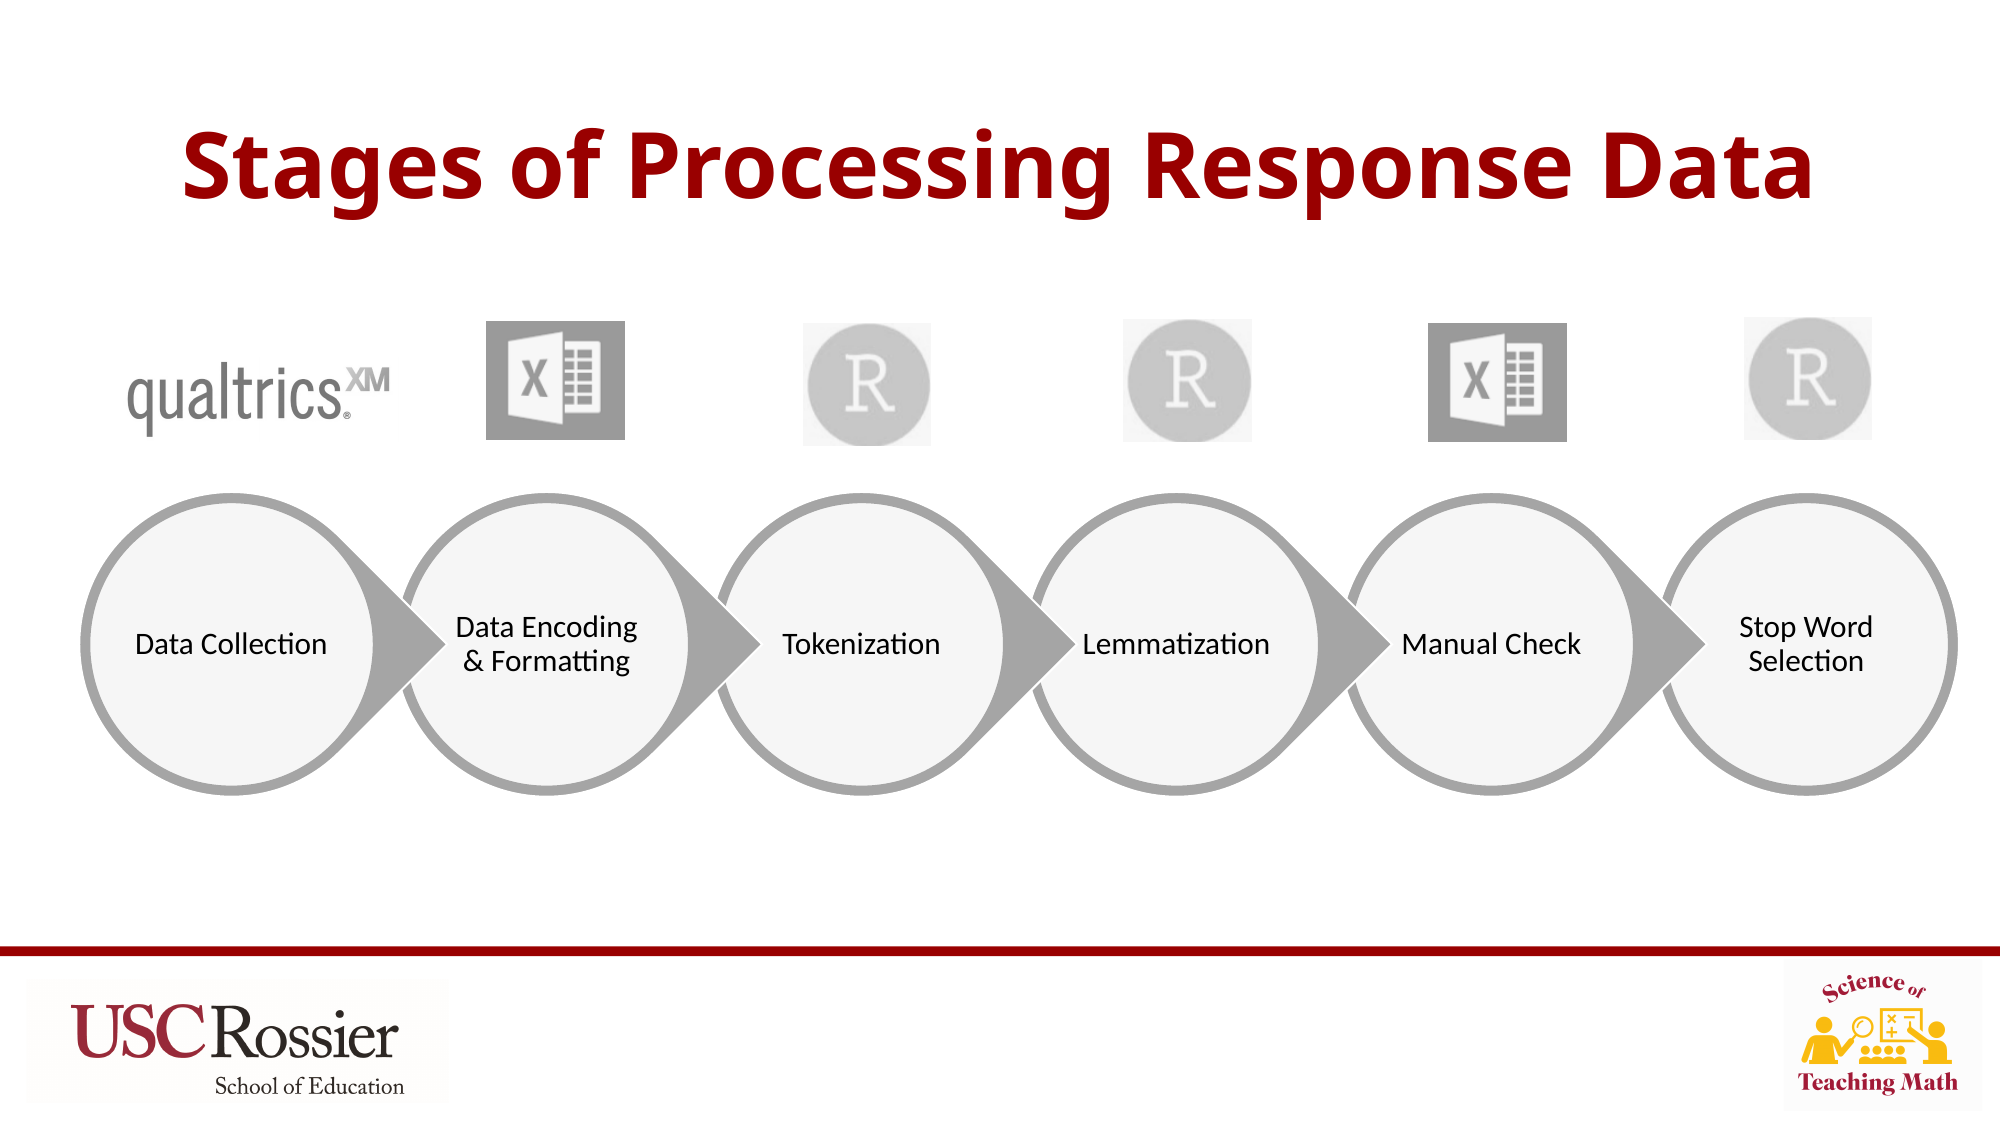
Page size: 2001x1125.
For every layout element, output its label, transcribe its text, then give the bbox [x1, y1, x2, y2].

title Stages of Processing Response Data [137, 59, 1863, 223]
picture [485, 321, 625, 440]
picture [26, 1066, 449, 1103]
picture [1428, 323, 1567, 442]
picture [1783, 959, 1983, 1111]
picture [121, 357, 399, 442]
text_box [0, 223, 1975, 1066]
picture [1743, 317, 1872, 440]
picture [1123, 319, 1251, 442]
picture [803, 323, 931, 446]
